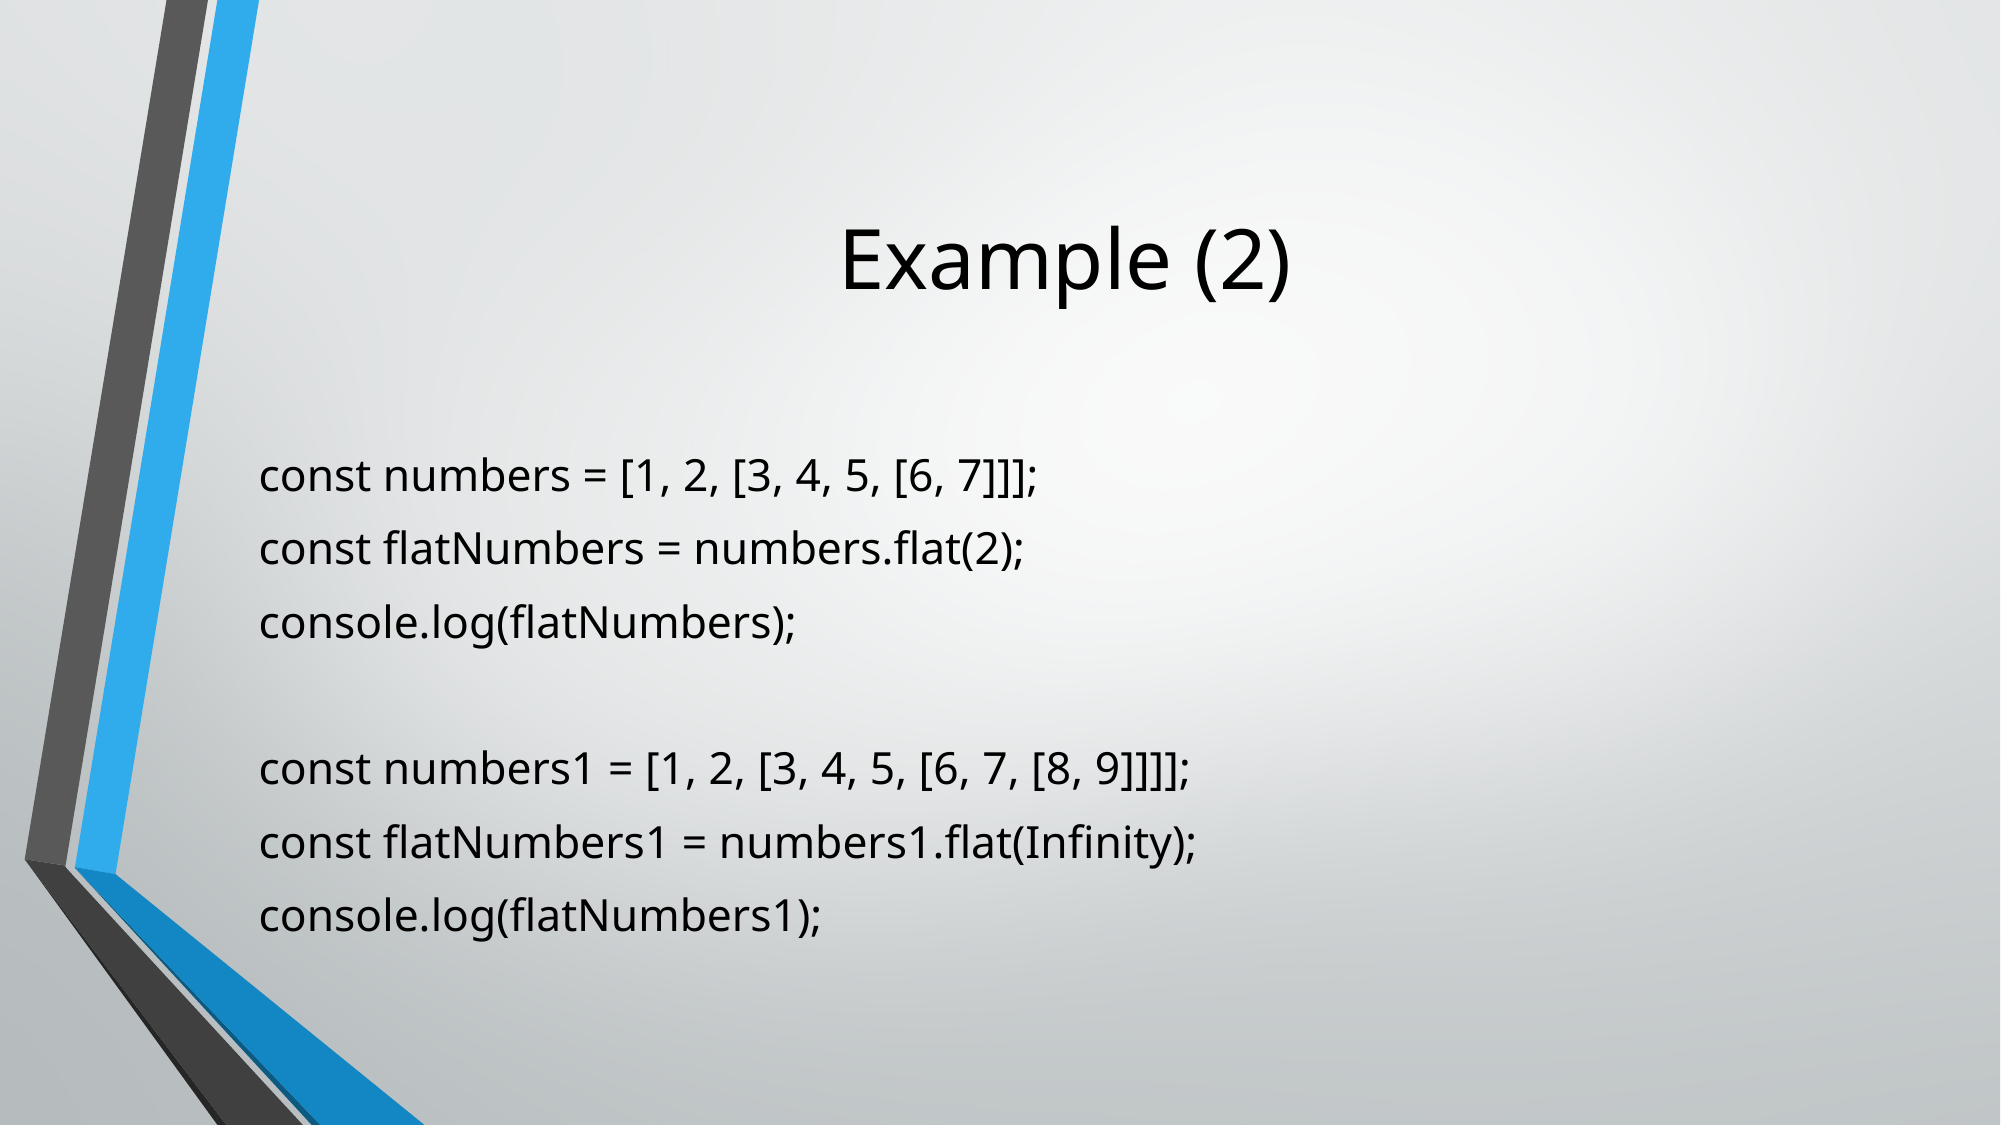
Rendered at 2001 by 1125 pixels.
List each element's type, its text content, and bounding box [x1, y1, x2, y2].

list const numbers = [1, 2, [3, 4, 5, [6, 7]]]; const flatNumbers = numbers.flat(2); console.log(flatNumbers); const numbers1 = [1, 2, [3, 4, 5, [6, 7, [8, 9]]]]; const flatNumbers1 = numbers1.flat(Infinity); console.log(flatNumbers1); [243, 437, 1887, 950]
title Example (2) [243, 112, 1887, 400]
